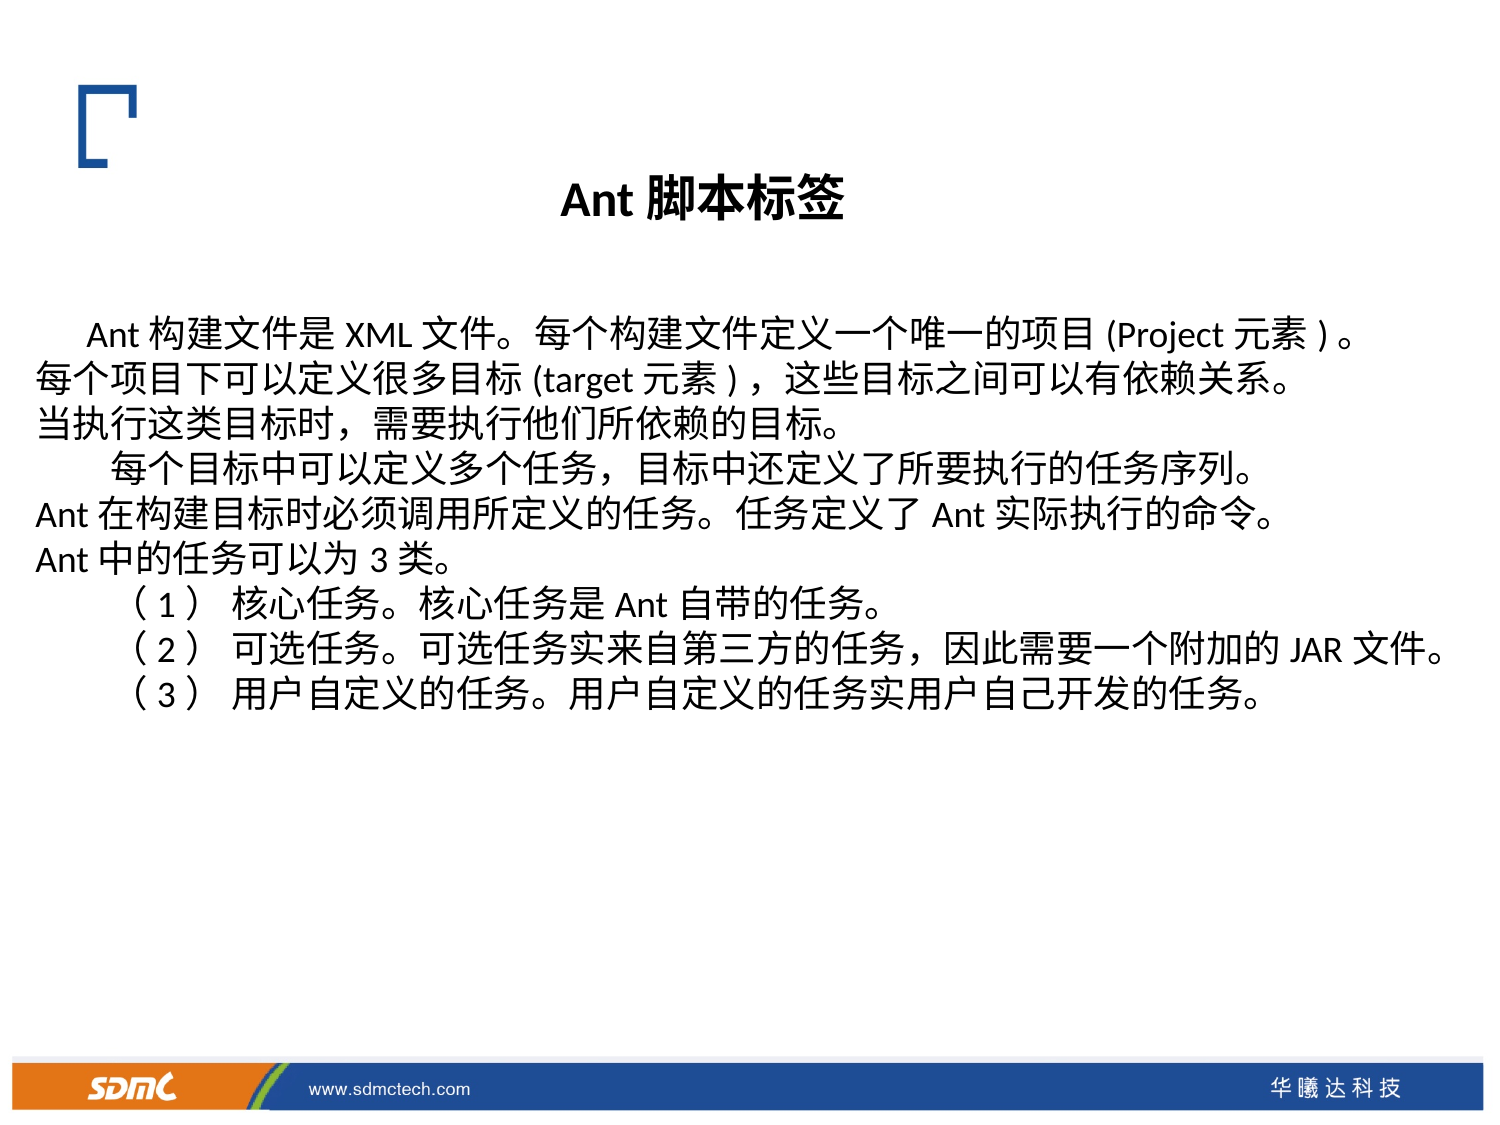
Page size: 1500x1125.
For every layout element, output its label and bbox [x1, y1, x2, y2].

list [0, 0, 1498, 1125]
